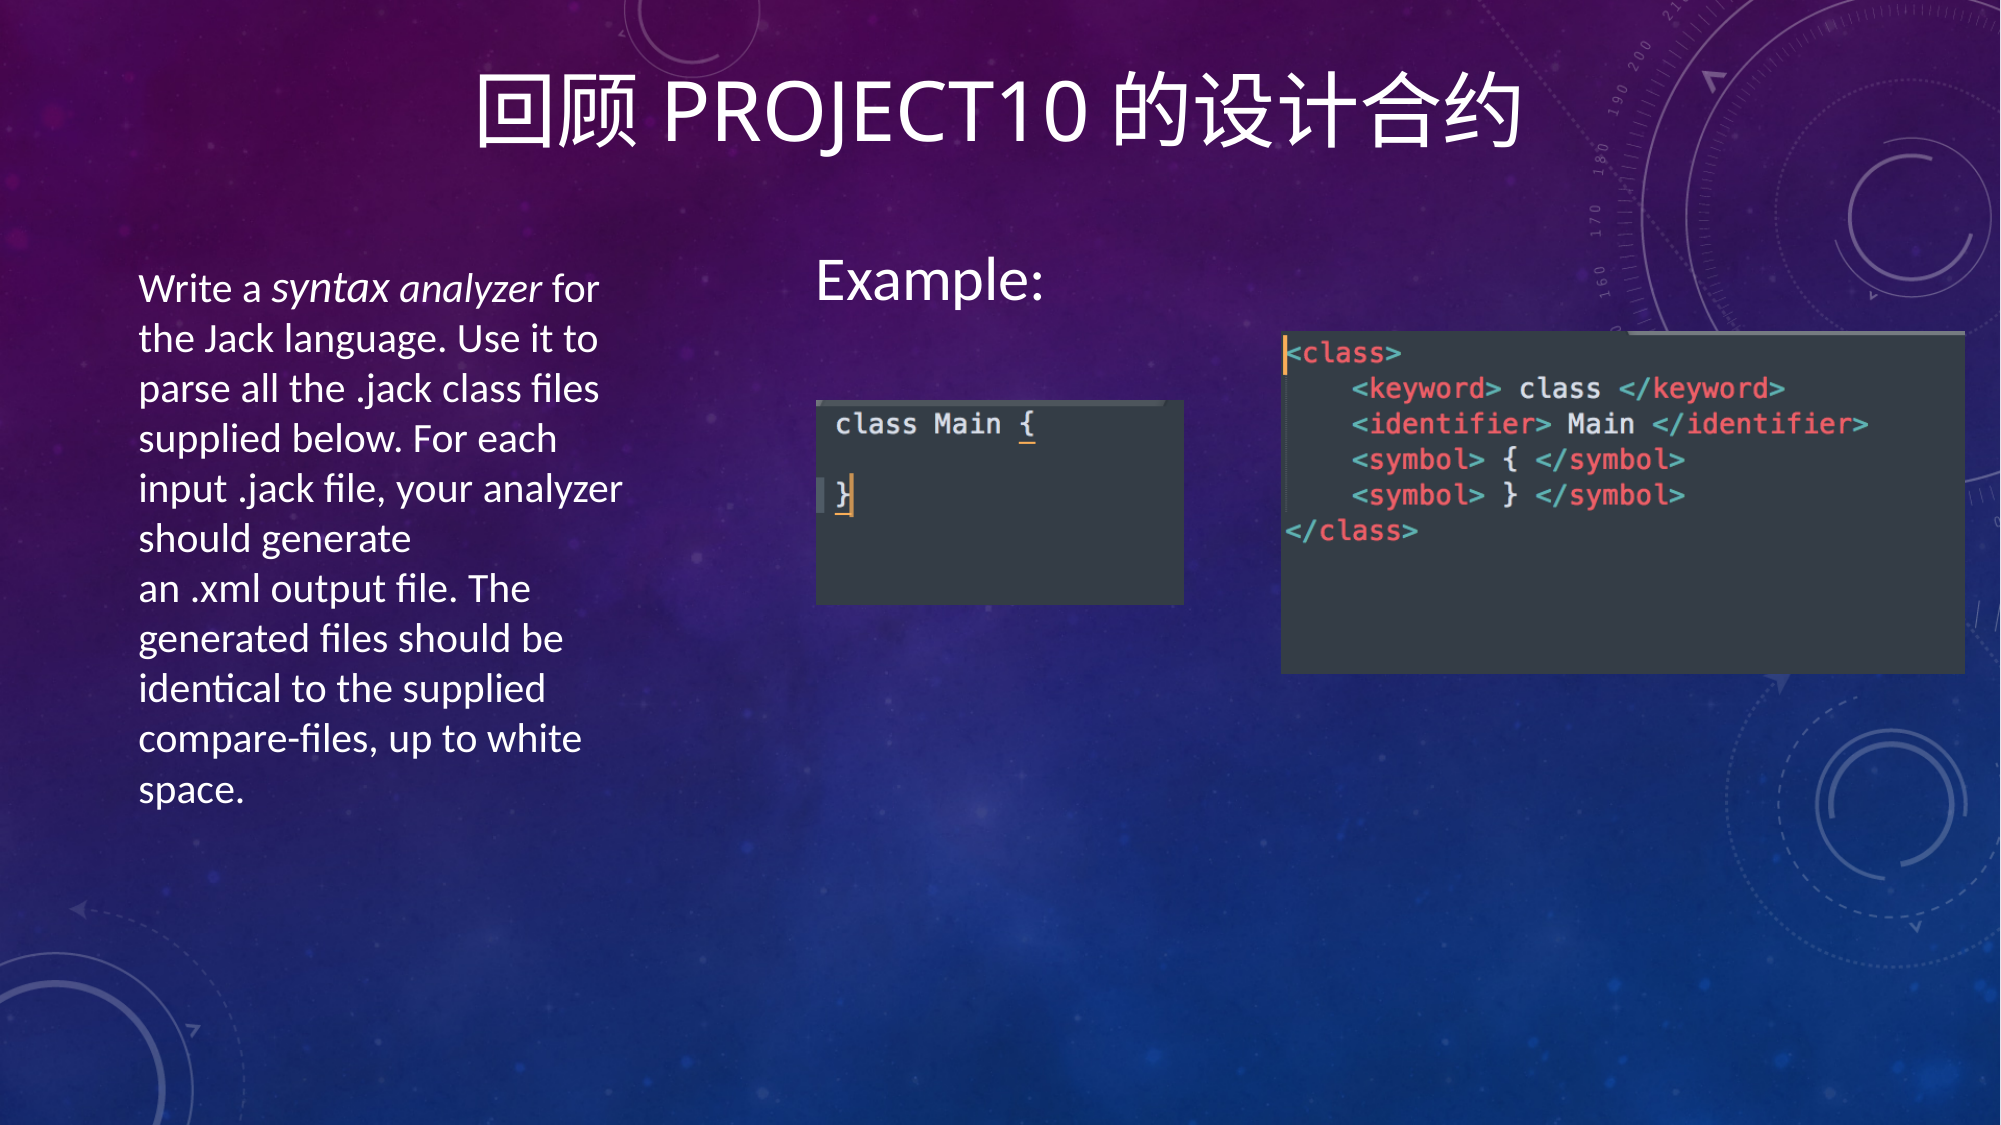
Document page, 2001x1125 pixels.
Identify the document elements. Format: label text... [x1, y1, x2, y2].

picture [0, 0, 2001, 1125]
text_box 回顾Project10的设计合约 [137, 0, 1863, 218]
text_box Write a syntax analyzer for the Jack language. Use it to parse all the .jack class files supplied below. For each input .jack file, your analyzer should generate an .xml output file. The generated files should be identical to the supplied compare-files, up to white space. [123, 248, 657, 819]
text_box Example: [800, 231, 1168, 321]
